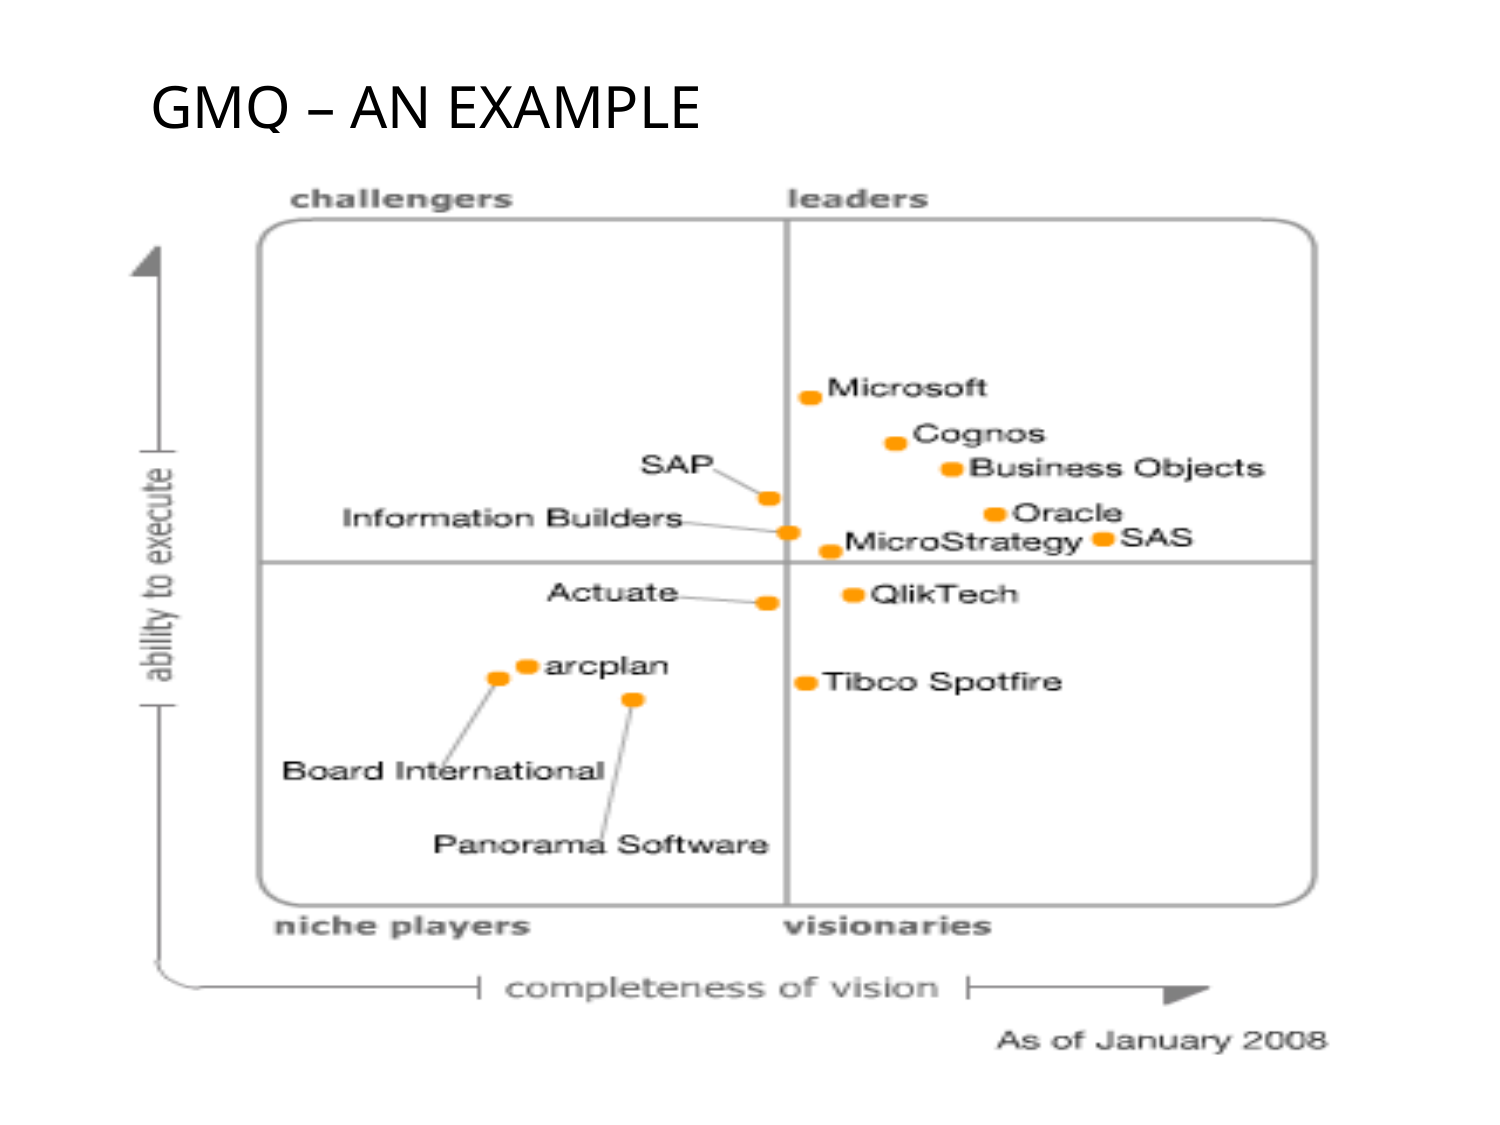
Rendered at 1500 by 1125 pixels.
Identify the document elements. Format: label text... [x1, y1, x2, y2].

title GMQ – An example [135, 60, 1369, 131]
picture [52, 133, 1460, 1071]
